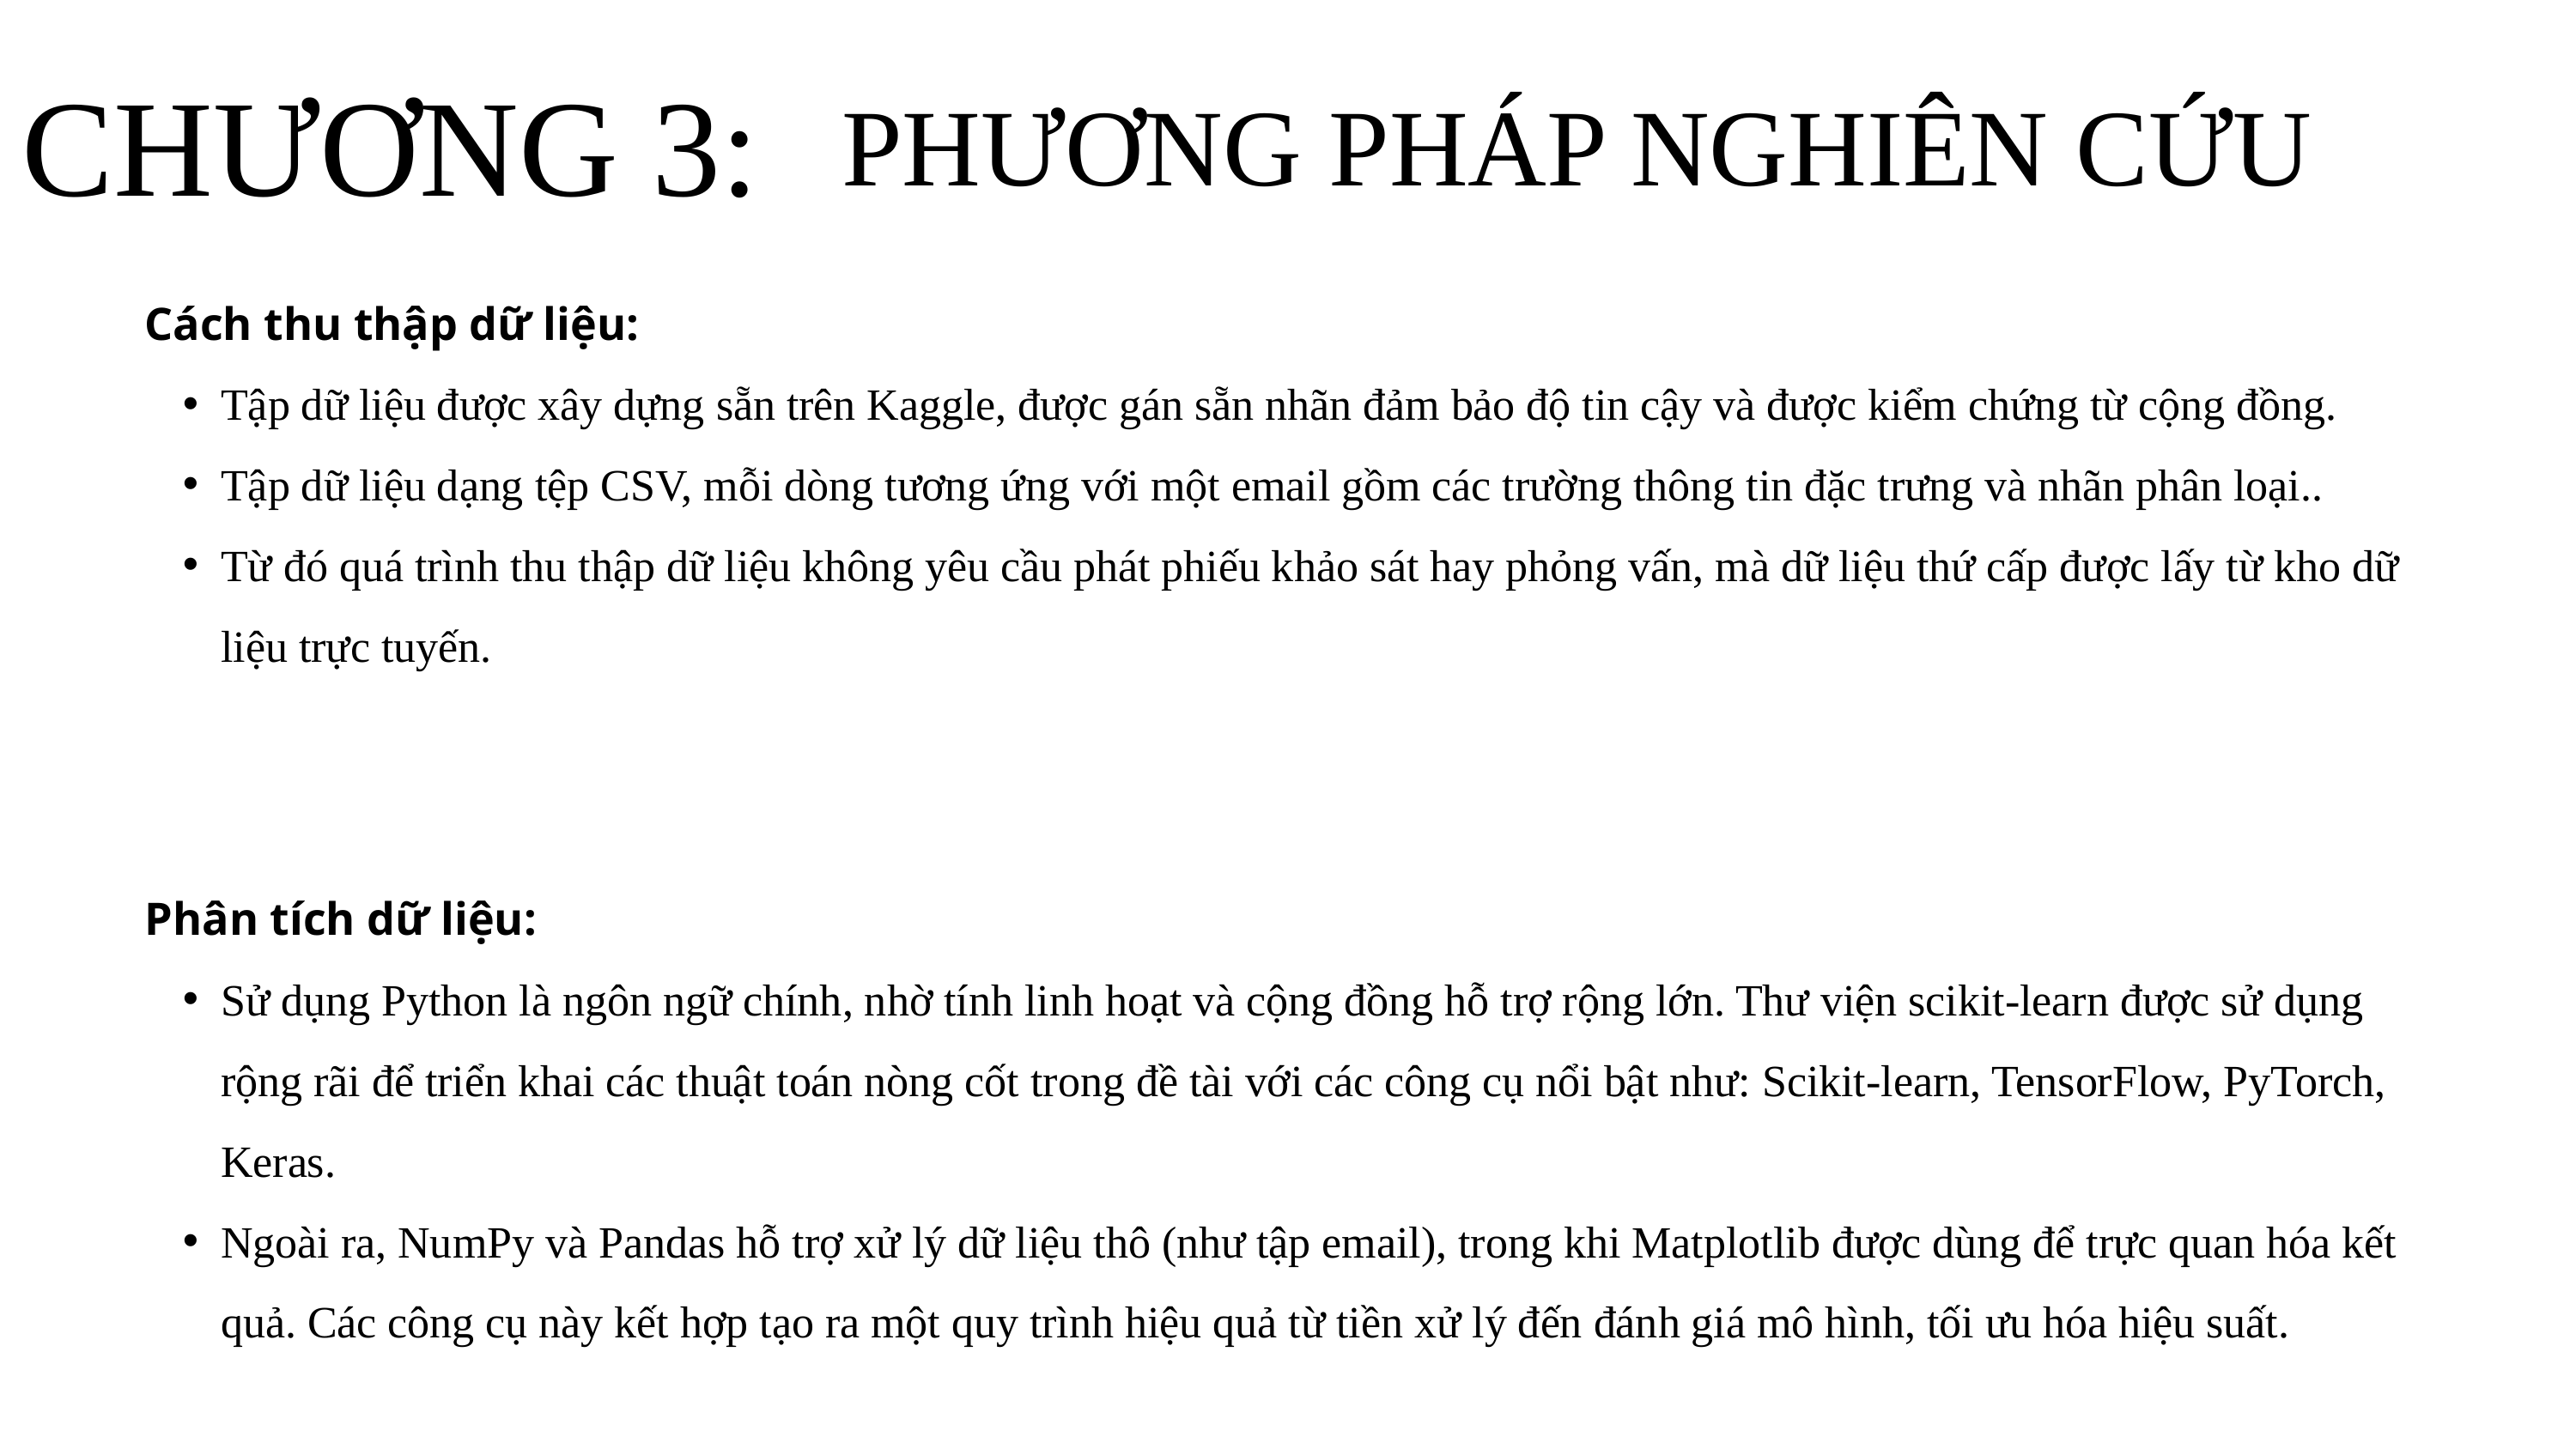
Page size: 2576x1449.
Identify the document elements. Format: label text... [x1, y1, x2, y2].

text_box Cách thu thập dữ liệu: Tập dữ liệu được xây dựng sẵn trên Kaggle, được gán sẵn nhãn đảm bảo độ tin cậy và được kiểm chứng từ cộng đồng. Tập dữ liệu dạng tệp CSV, mỗi dòng tương ứng với một email gồm các trường thông tin đặc trưng và nhãn phân loại.. Từ đó quá trình thu thập dữ liệu không yêu cầu phát phiếu khảo sát hay phỏng vấn, mà dữ liệu thứ cấp được lấy từ kho dữ liệu trực tuyến. [144, 268, 2432, 671]
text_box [21, 62, 2576, 227]
text_box Phân tích dữ liệu: Sử dụng Python là ngôn ngữ chính, nhờ tính linh hoạt và cộng đồng hỗ trợ rộng lớn. Thư viện scikit-learn được sử dụng rộng rãi để triển khai các thuật toán nòng cốt trong đề tài với các công cụ nổi bật như: Scikit-learn, TensorFlow, PyTorch, Keras. Ngoài ra, NumPy và Pandas hỗ trợ xử lý dữ liệu thô (như tập email), trong khi Matplotlib được dùng để trực quan hóa kết quả. Các công cụ này kết hợp tạo ra một quy trình hiệu quả từ tiền xử lý đến đánh giá mô hình, tối ưu hóa hiệu suất. [144, 864, 2432, 1348]
